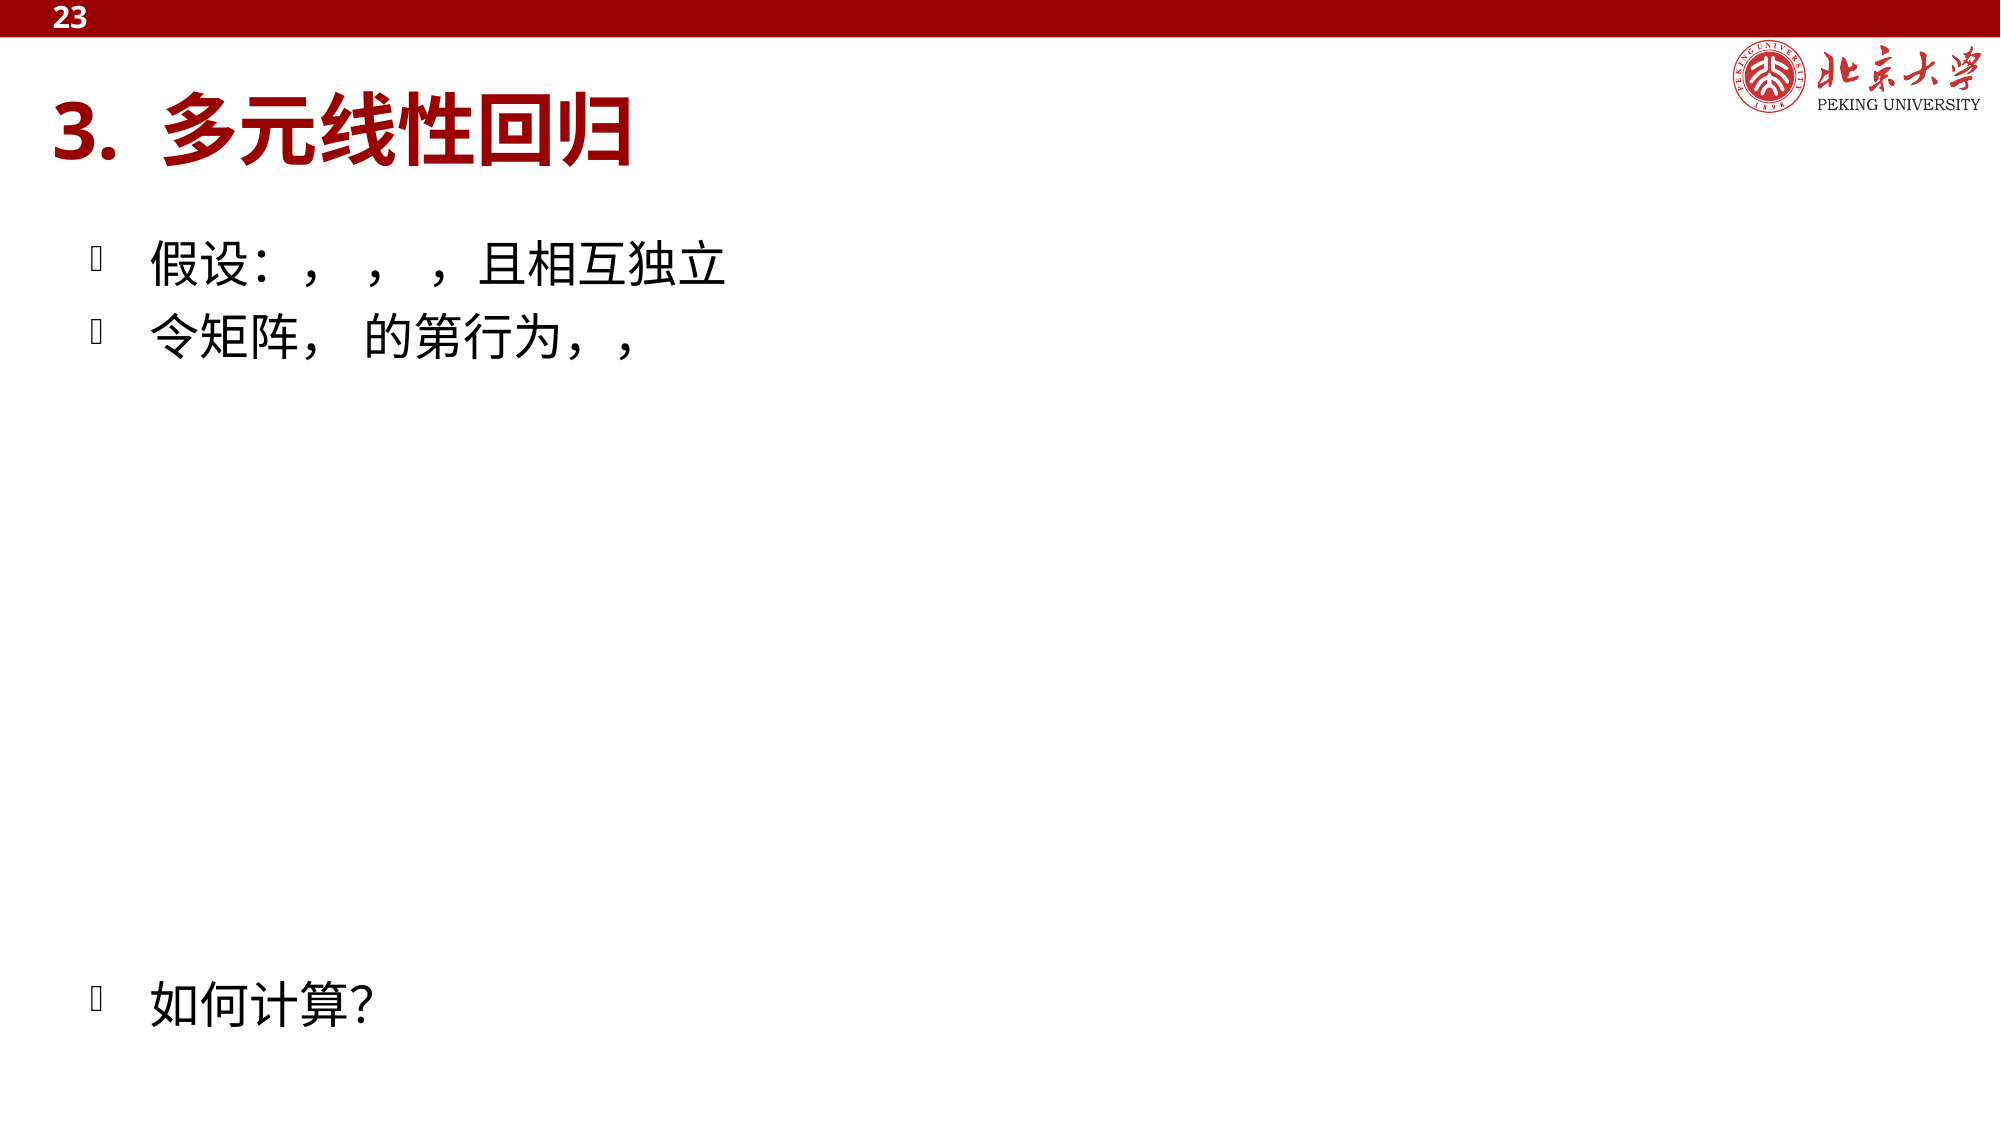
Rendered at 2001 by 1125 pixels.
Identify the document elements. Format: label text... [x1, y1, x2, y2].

slide_number 23 [37, 5, 225, 34]
title 3. 多元线性回归 [37, 62, 1951, 194]
